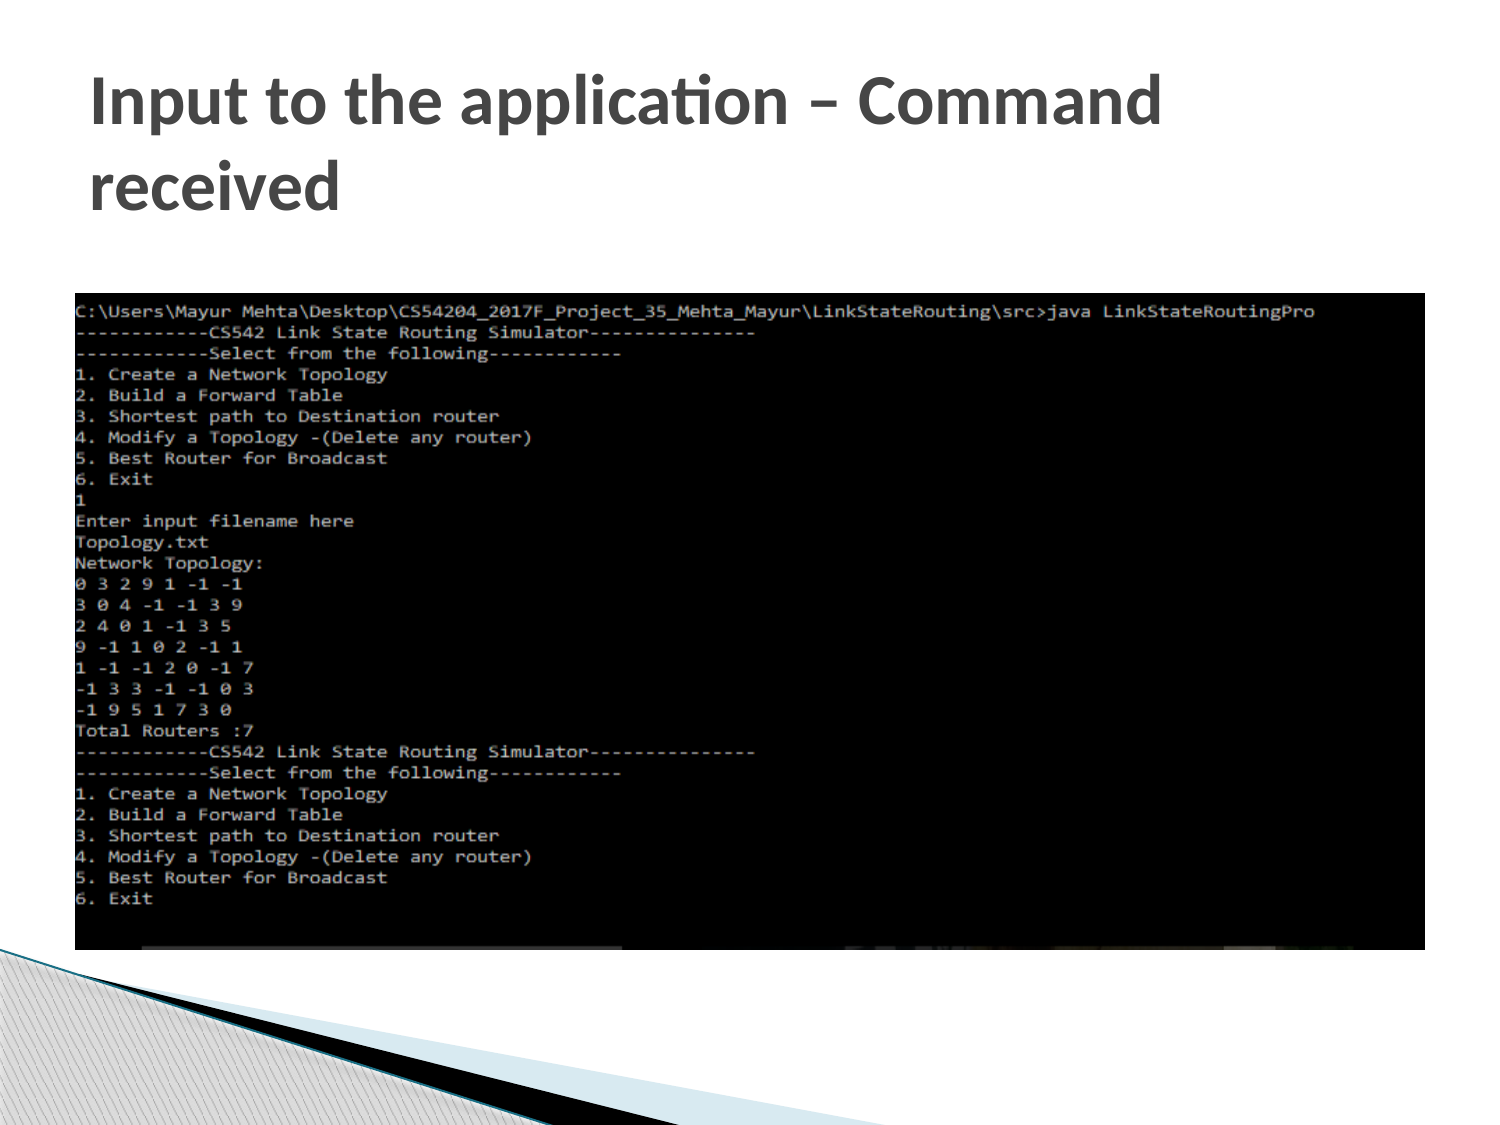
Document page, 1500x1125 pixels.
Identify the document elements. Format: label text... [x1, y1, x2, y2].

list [74, 292, 1426, 951]
title Input to the application – Command received [75, 45, 1425, 233]
